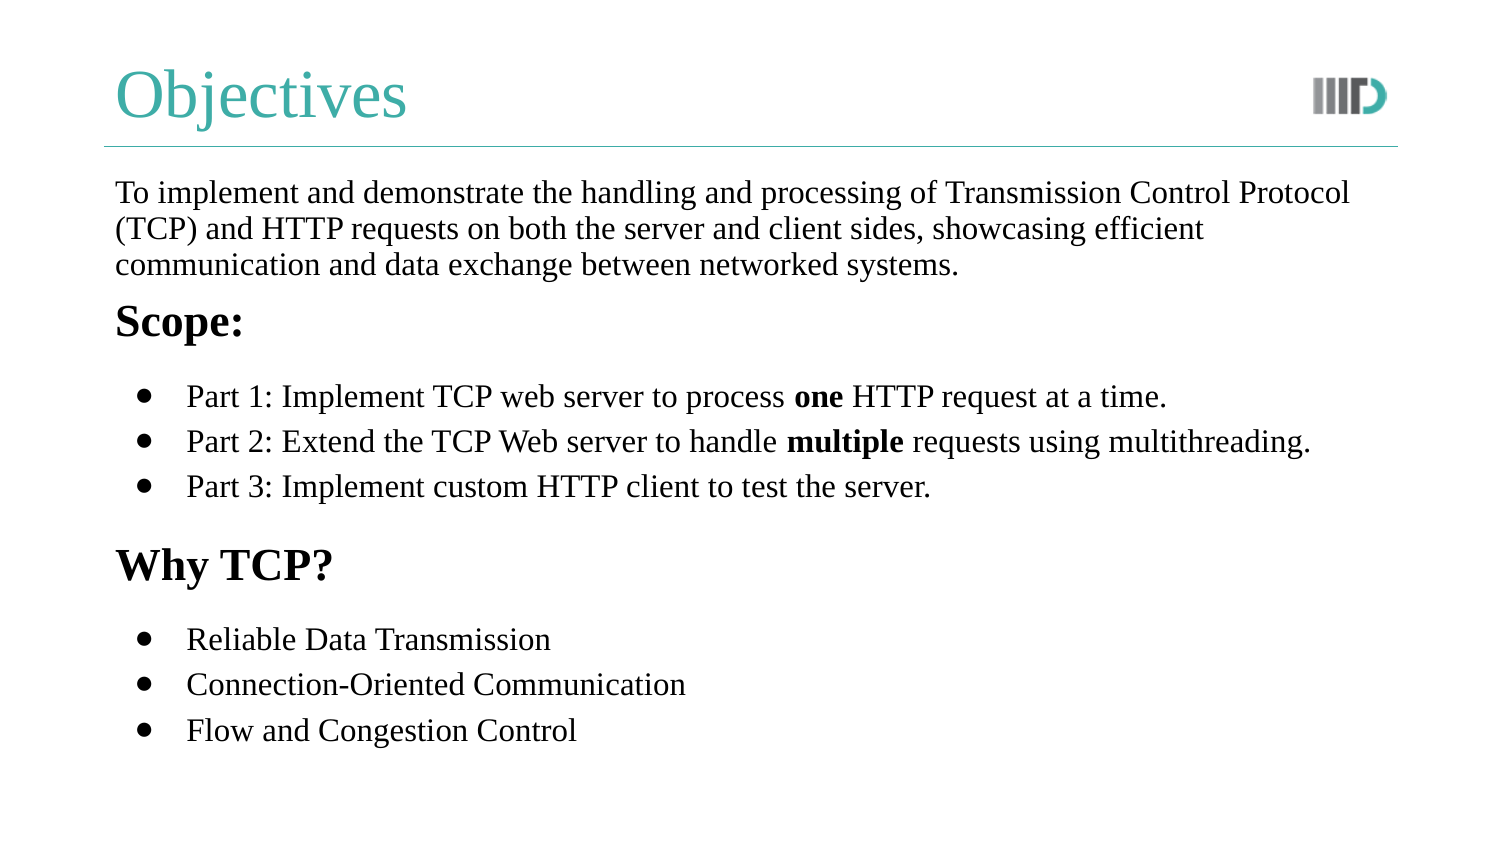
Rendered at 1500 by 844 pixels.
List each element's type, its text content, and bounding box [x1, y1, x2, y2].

title Objectives [103, 45, 1267, 147]
picture [1299, 68, 1398, 124]
list To implement and demonstrate the handling and processing of Transmission Control Protocol (TCP) and HTTP requests on both the server and client sides, showcasing efficient communication and data exchange between networked systems. Scope: Part 1: Implement TCP web server to process one HTTP request at a time. Part 2: Extend the TCP Web server to handle multiple requests using multithreading. Part 3: Implement custom HTTP client to test the server. Why TCP? Reliable Data Transmission Connection-Oriented Communication Flow and Congestion Control [103, 169, 1398, 761]
